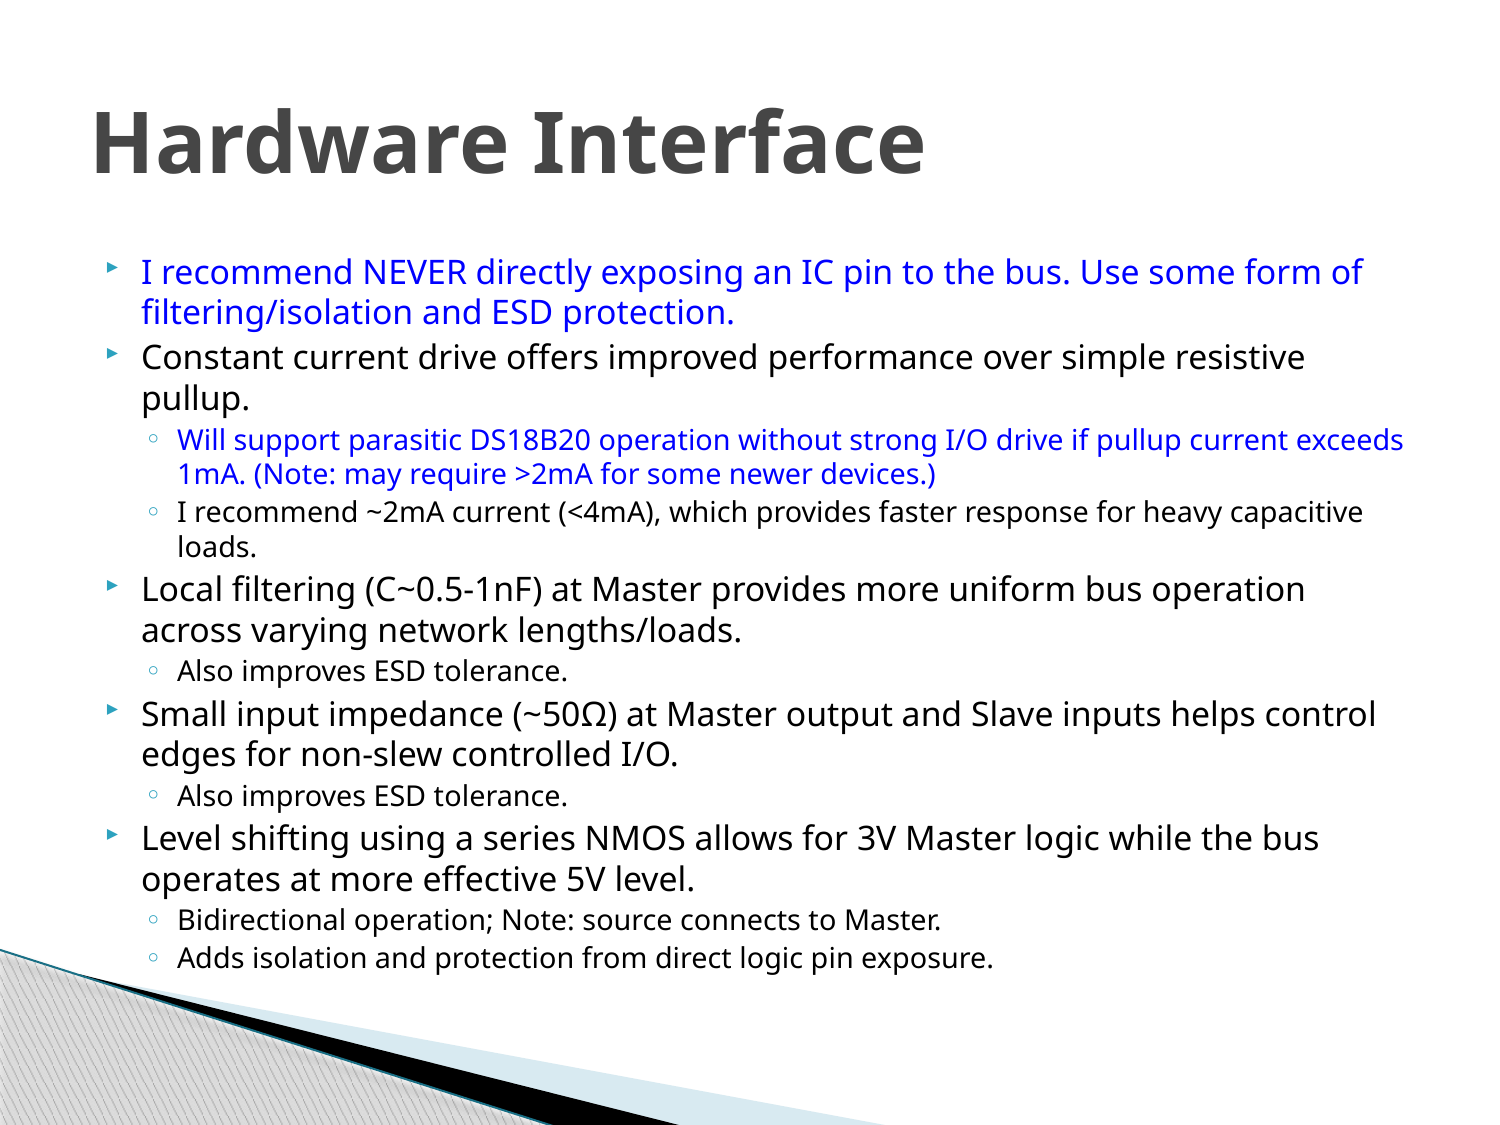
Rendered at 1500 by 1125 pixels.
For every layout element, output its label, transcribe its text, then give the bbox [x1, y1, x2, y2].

title Hardware Interface [75, 45, 1425, 233]
list I recommend NEVER directly exposing an IC pin to the bus. Use some form of filtering/isolation and ESD protection. Constant current drive offers improved performance over simple resistive pullup. Will support parasitic DS18B20 operation without strong I/O drive if pullup current exceeds 1mA. (Note: may require >2mA for some newer devices.) I recommend ~2mA current (<4mA), which provides faster response for heavy capacitive loads. Local filtering (C~0.5-1nF) at Master provides more uniform bus operation across varying network lengths/loads. Also improves ESD tolerance. Small input impedance (~50Ω) at Master output and Slave inputs helps control edges for non-slew controlled I/O. Also improves ESD tolerance. Level shifting using a series NMOS allows for 3V Master logic while the bus operates at more effective 5V level. Bidirectional operation; Note: source connects to Master. Adds isolation and protection from direct logic pin exposure. [75, 243, 1425, 986]
